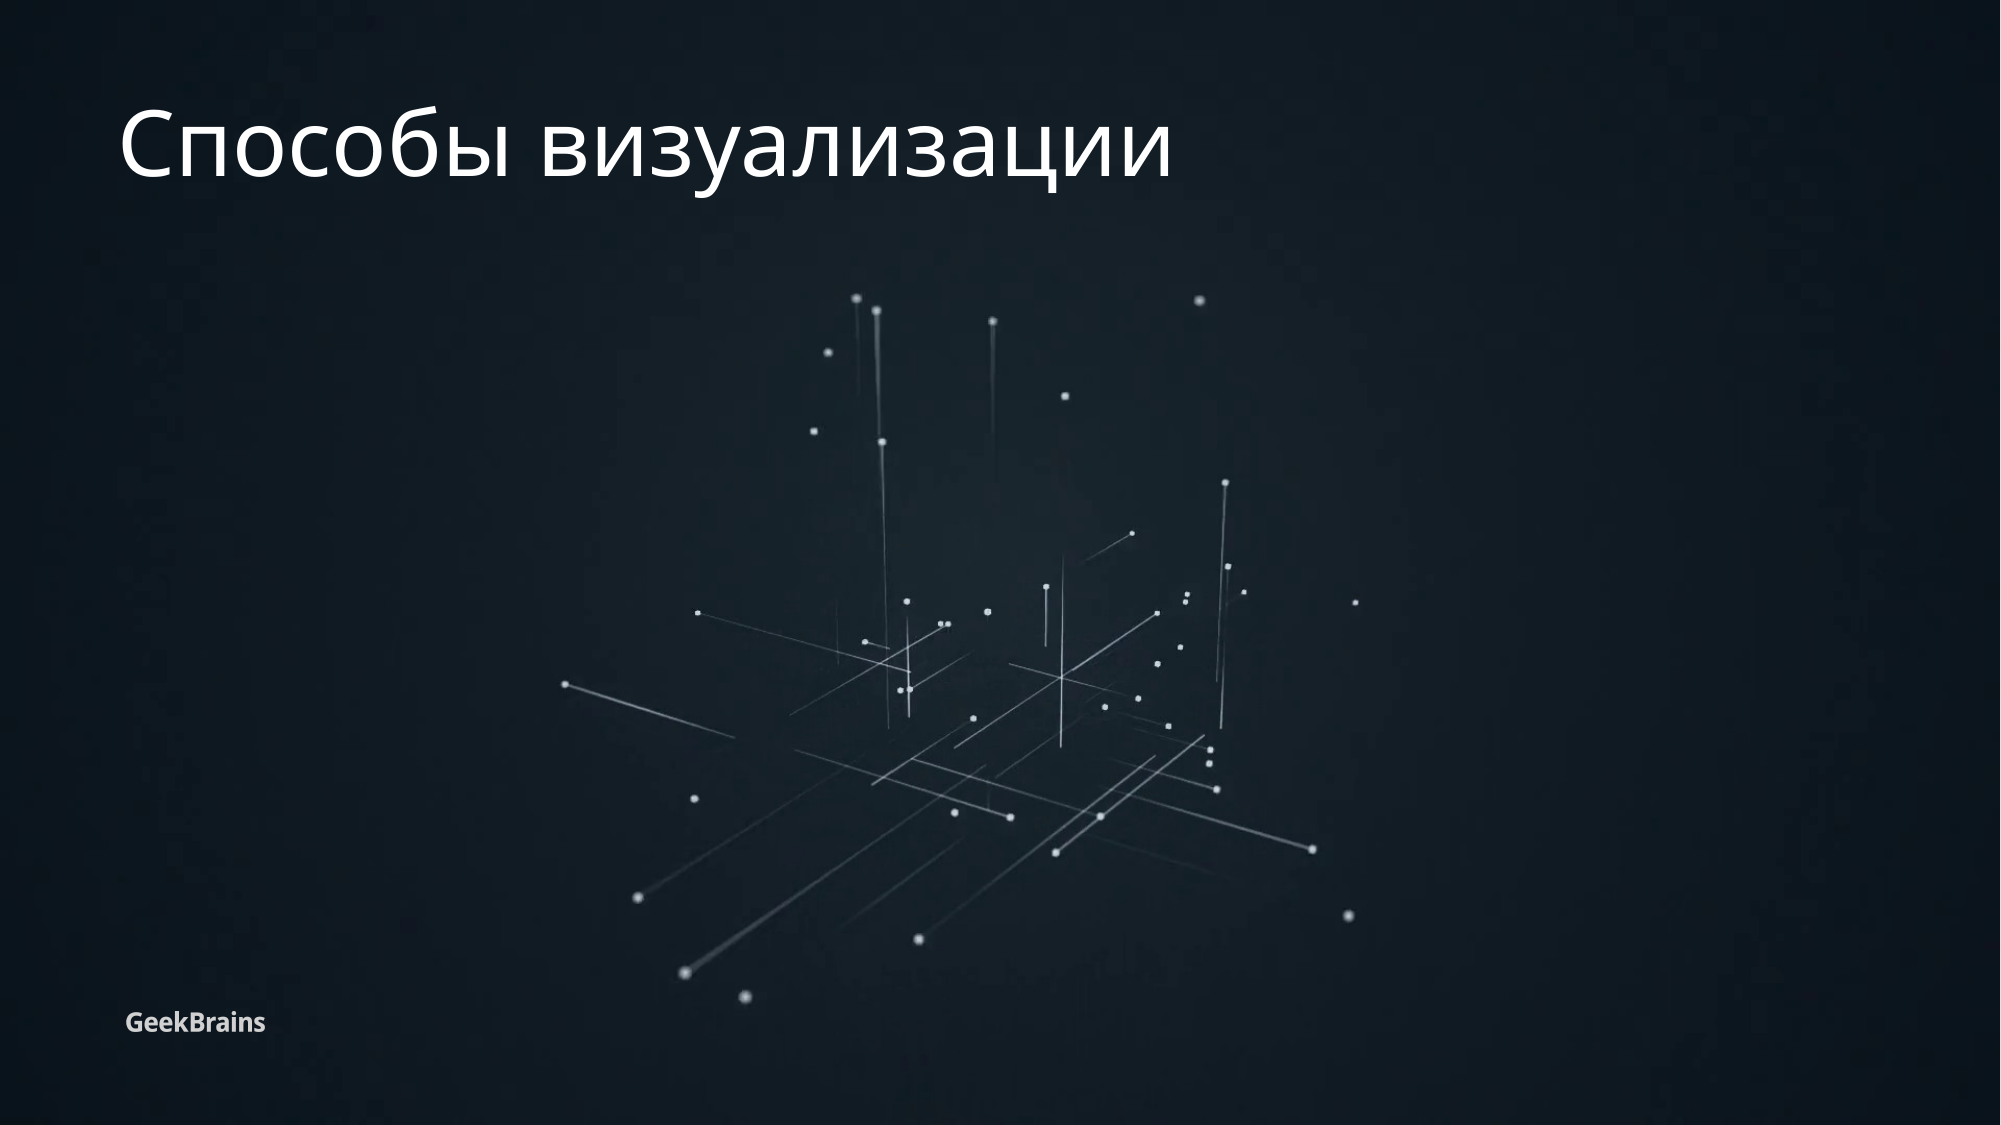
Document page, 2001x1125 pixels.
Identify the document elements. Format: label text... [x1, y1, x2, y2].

title Способы визуализации [102, 75, 1876, 205]
picture [0, 0, 2001, 1125]
